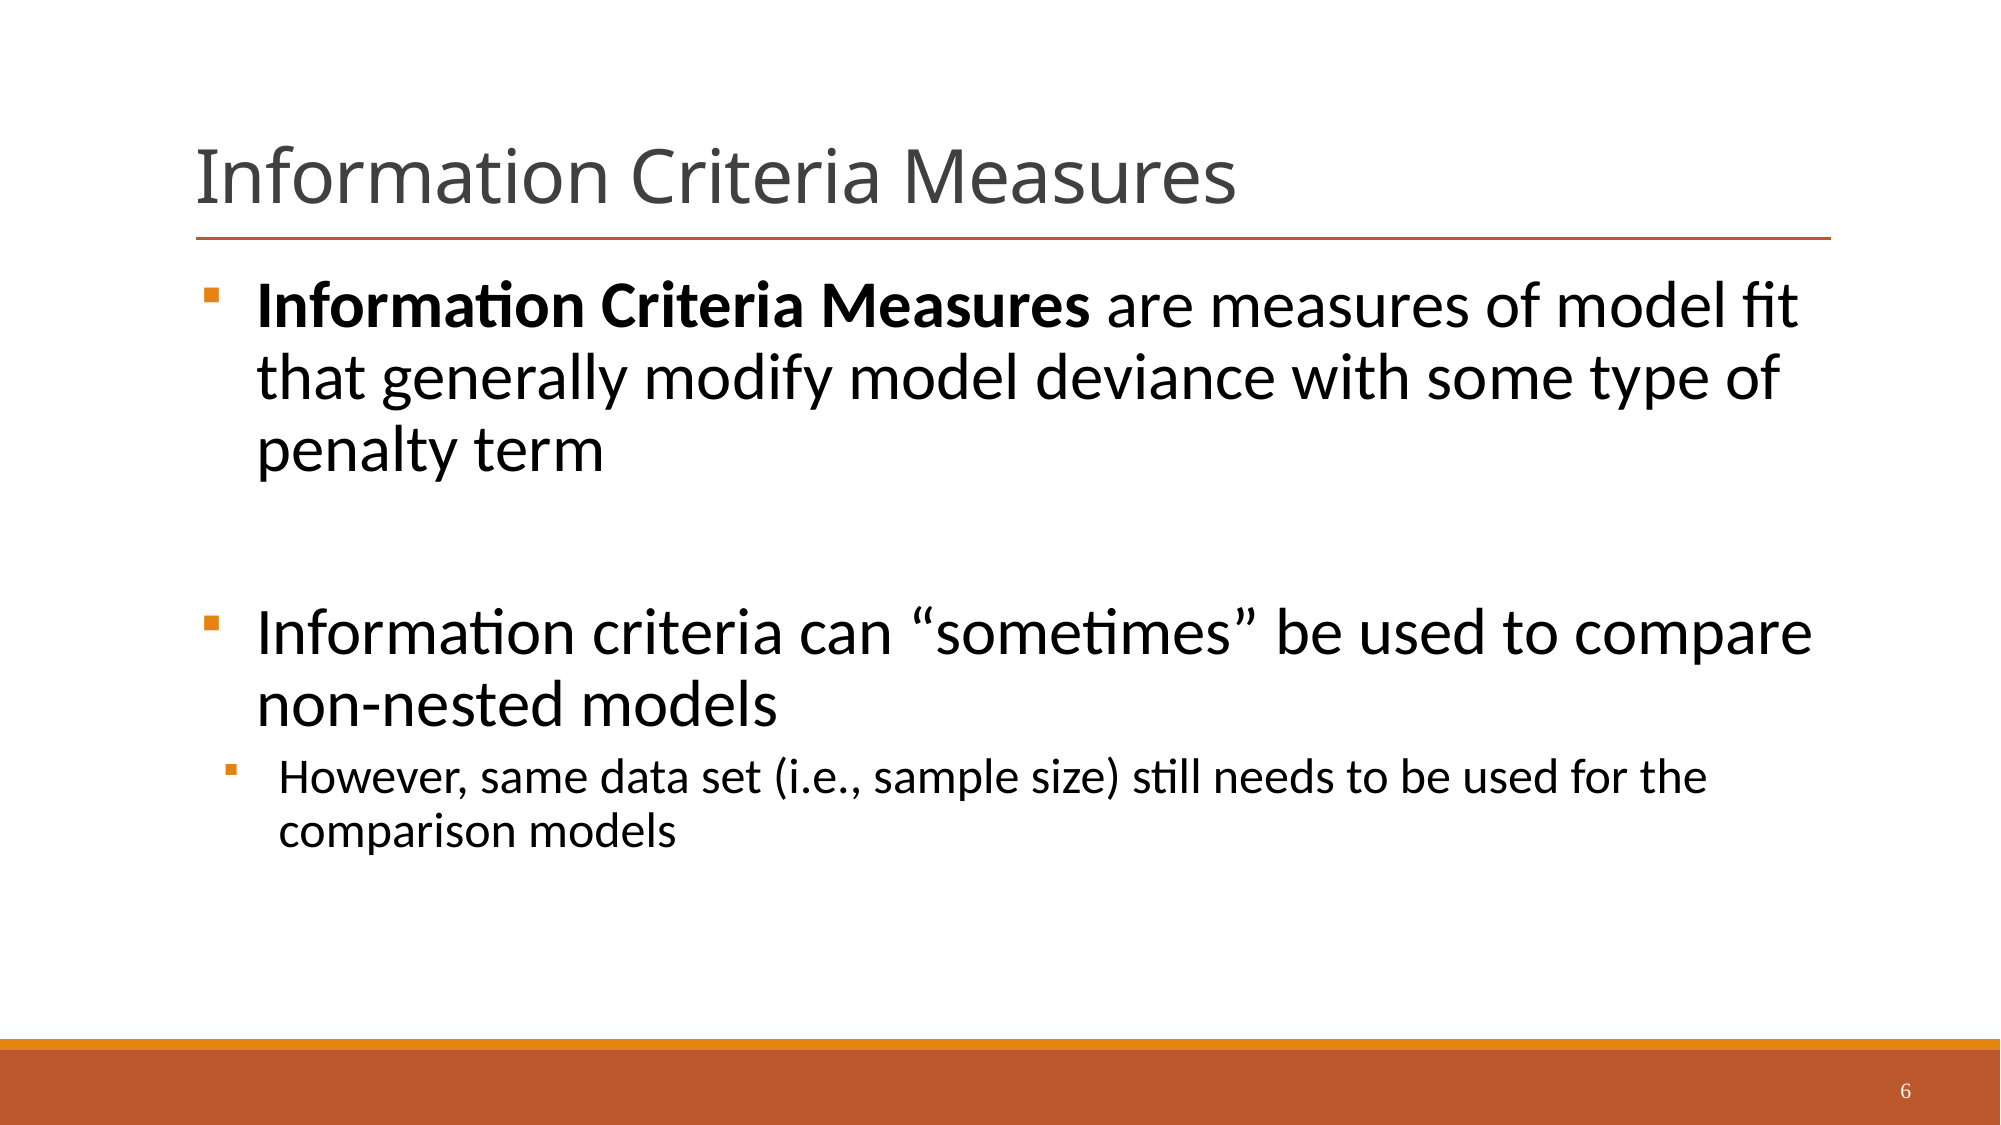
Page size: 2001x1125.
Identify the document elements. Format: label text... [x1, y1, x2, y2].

slide_number 6 [1711, 1059, 1927, 1120]
title Information Criteria Measures [180, 47, 1830, 227]
list Information Criteria Measures are measures of model fit that generally modify model deviance with some type of penalty term Information criteria can “sometimes” be used to compare non-nested models However, same data set (i.e., sample size) still needs to be used for the comparison models [125, 262, 1875, 963]
